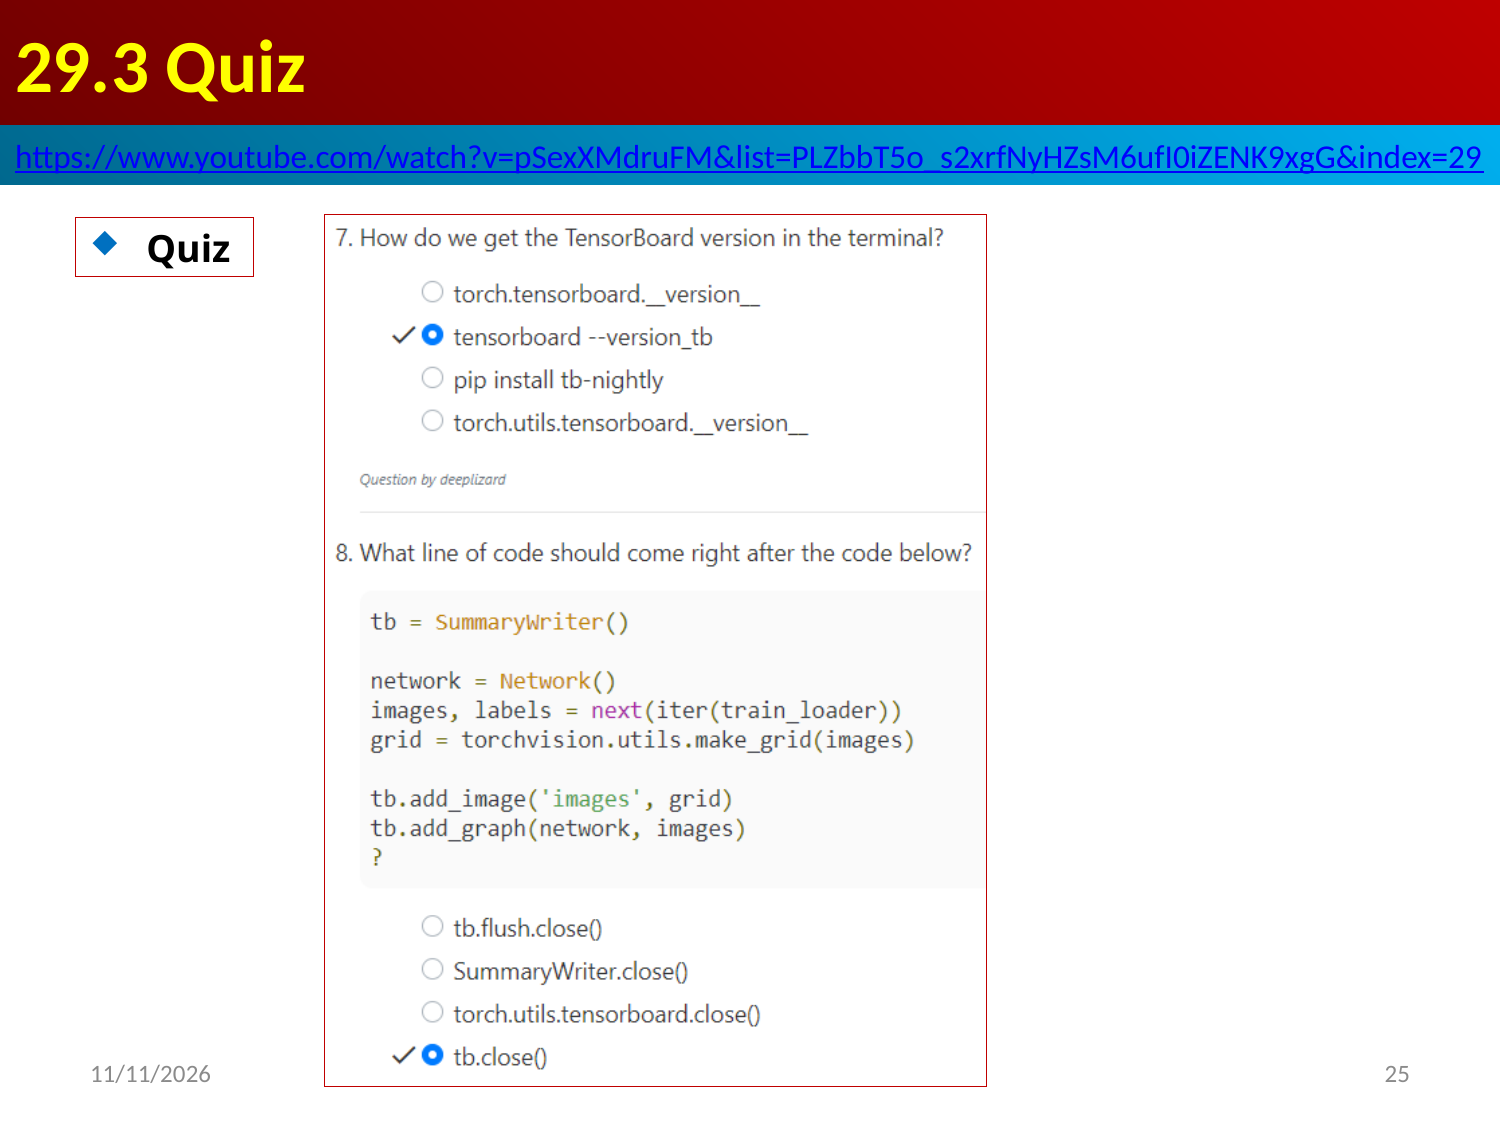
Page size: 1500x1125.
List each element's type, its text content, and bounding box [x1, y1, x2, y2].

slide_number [75, 1042, 425, 1103]
title 29.3 Quiz [0, 0, 1500, 125]
picture [324, 214, 987, 1087]
slide_number 25 [1074, 1042, 1425, 1103]
text_box https://www.youtube.com/watch?v=pSexXMdruFM&list=PLZbbT5o_s2xrfNyHZsM6ufI0iZENK9xgG&index=29 [0, 125, 1500, 185]
subtitle Quiz [75, 217, 254, 277]
